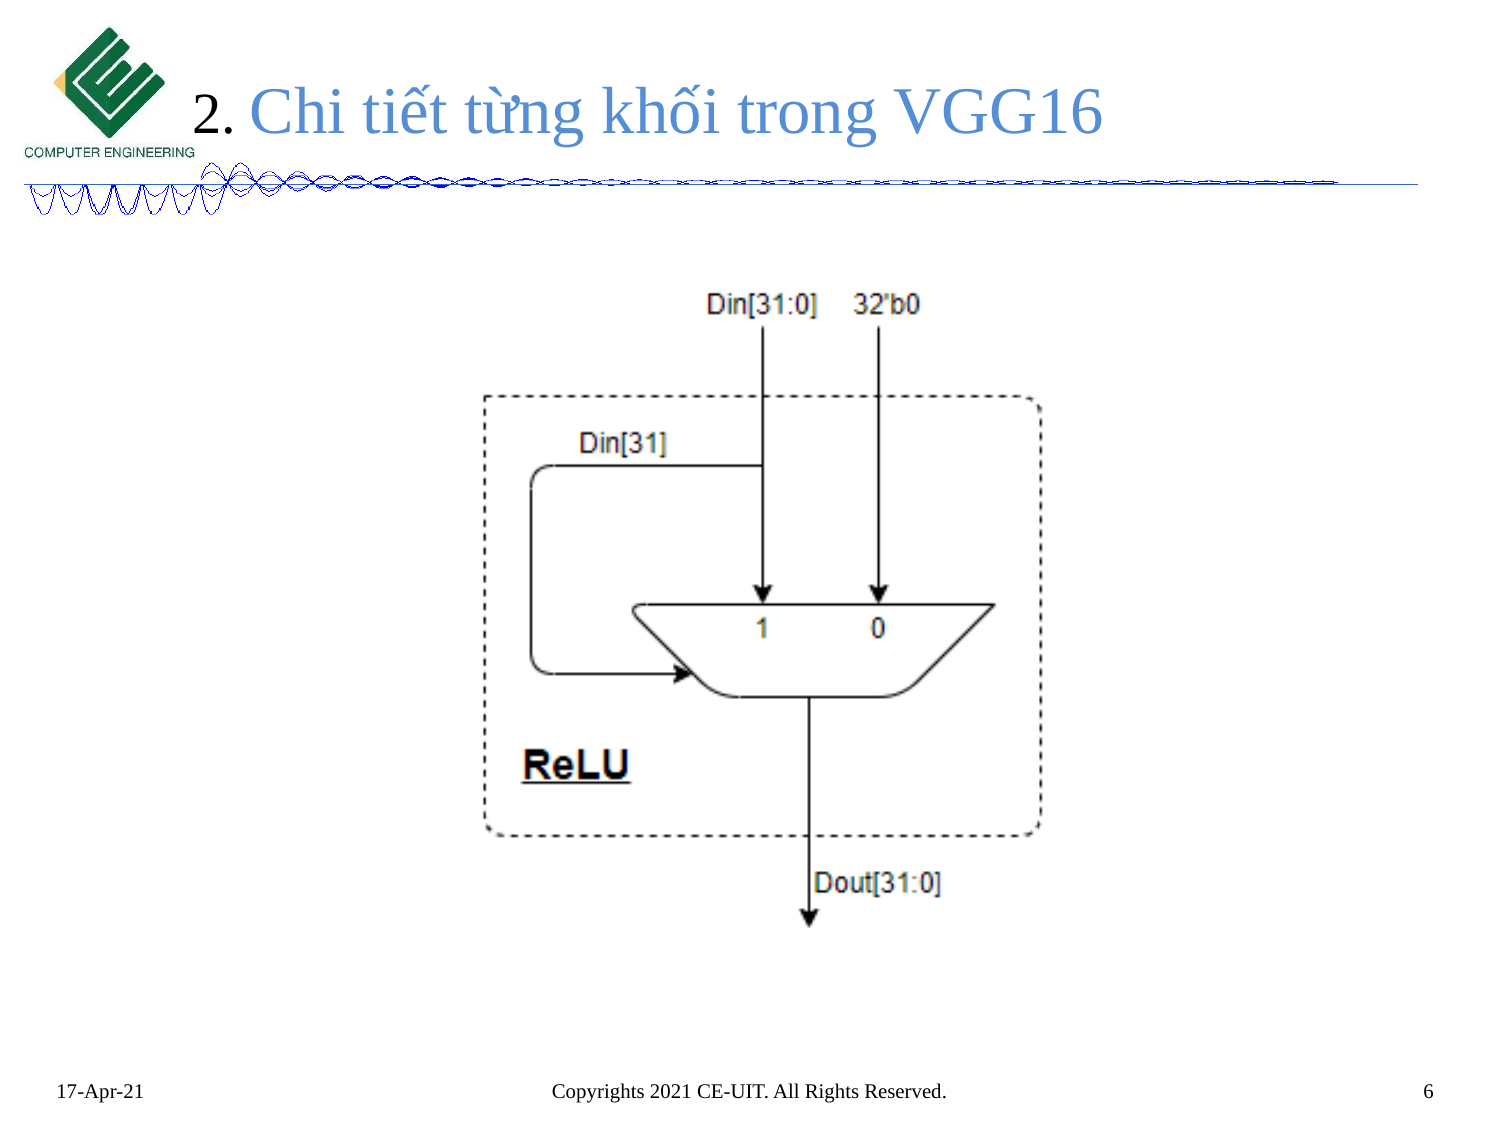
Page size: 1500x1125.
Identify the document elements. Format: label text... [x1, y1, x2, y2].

list 2. Chi tiết từng khối trong VGG16 [192, 66, 1500, 148]
footer 17-Apr-21 [54, 1077, 150, 1106]
picture [29, 185, 1338, 965]
slide_number Copyrights 2021 CE-UIT. All Rights Reserved. [549, 1077, 951, 1105]
picture [17, 0, 1338, 184]
slide_number 6 [1417, 1077, 1451, 1105]
